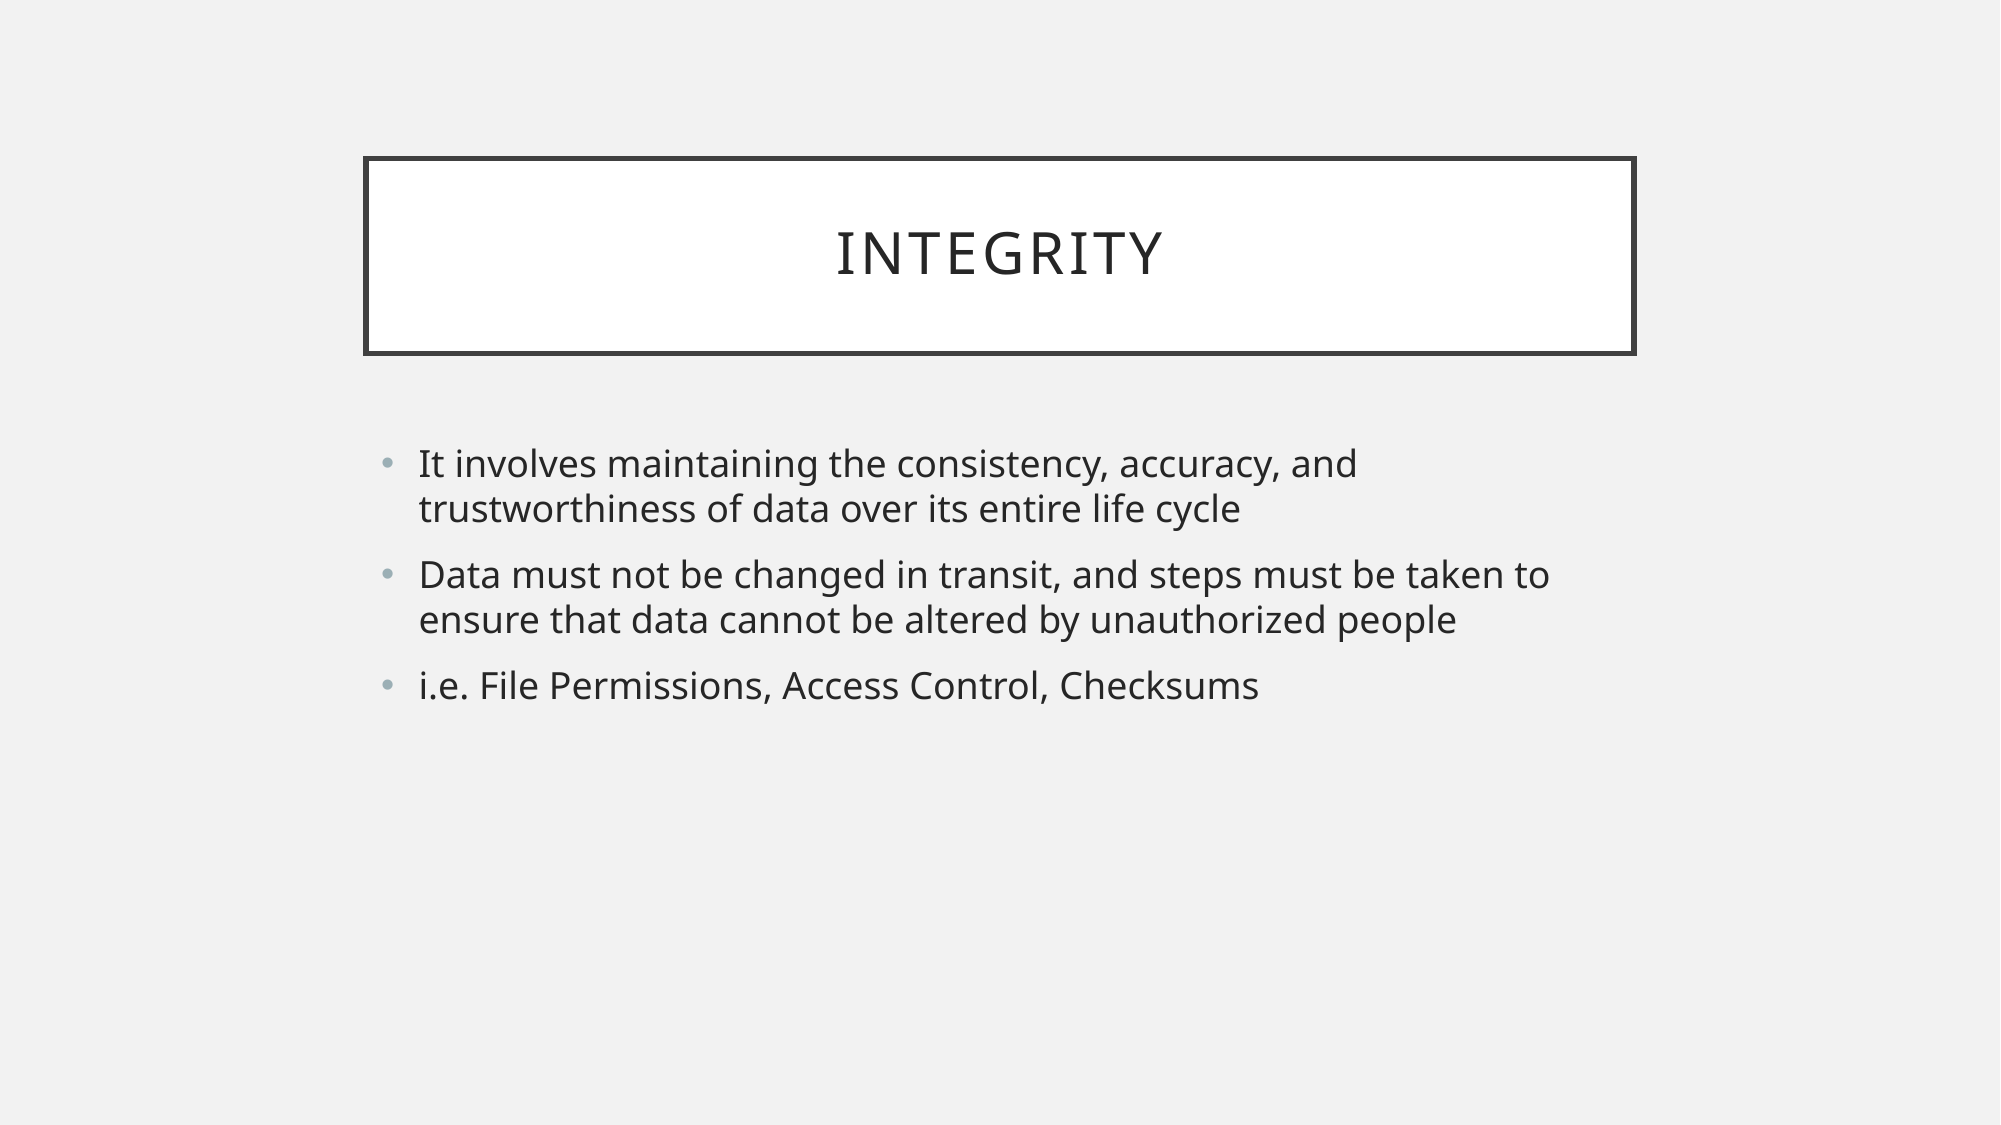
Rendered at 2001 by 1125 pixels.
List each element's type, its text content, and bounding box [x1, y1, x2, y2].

list It involves maintaining the consistency, accuracy, and trustworthiness of data over its entire life cycle Data must not be changed in transit, and steps must be taken to ensure that data cannot be altered by unauthorized people i.e. File Permissions, Access Control, Checksums [366, 432, 1634, 942]
title Integrity [363, 156, 1637, 356]
